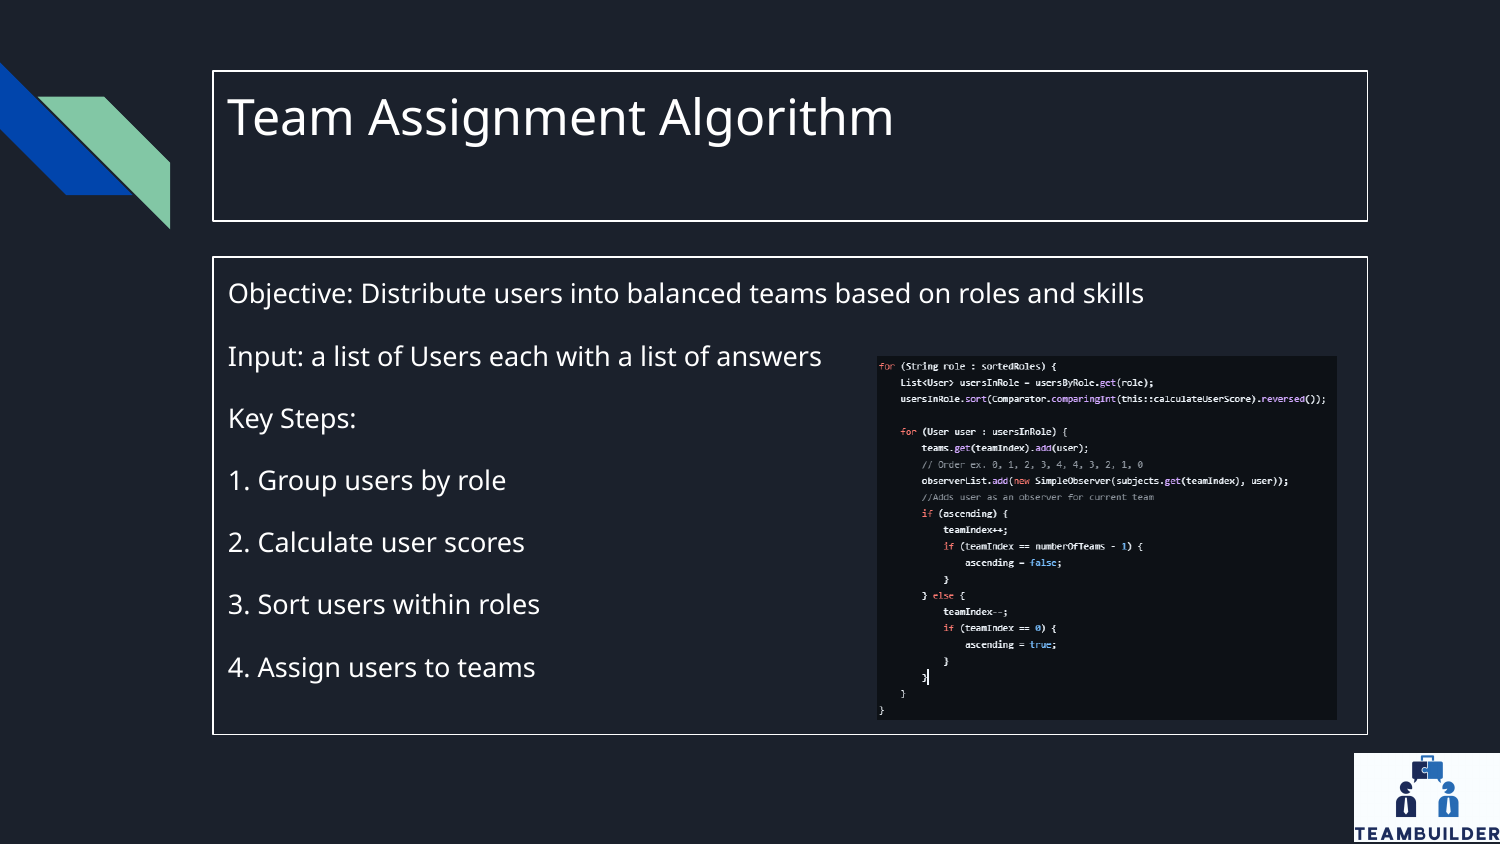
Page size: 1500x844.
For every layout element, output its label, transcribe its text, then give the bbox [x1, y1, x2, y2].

picture [877, 356, 1338, 721]
list Objective: Distribute users into balanced teams based on roles and skills Input: a list of Users each with a list of answers Key Steps: 1. Group users by role 2. Calculate user scores 3. Sort users within roles 4. Assign users to teams [212, 256, 1368, 735]
picture [1354, 753, 1500, 842]
title Team Assignment Algorithm [212, 70, 1368, 222]
